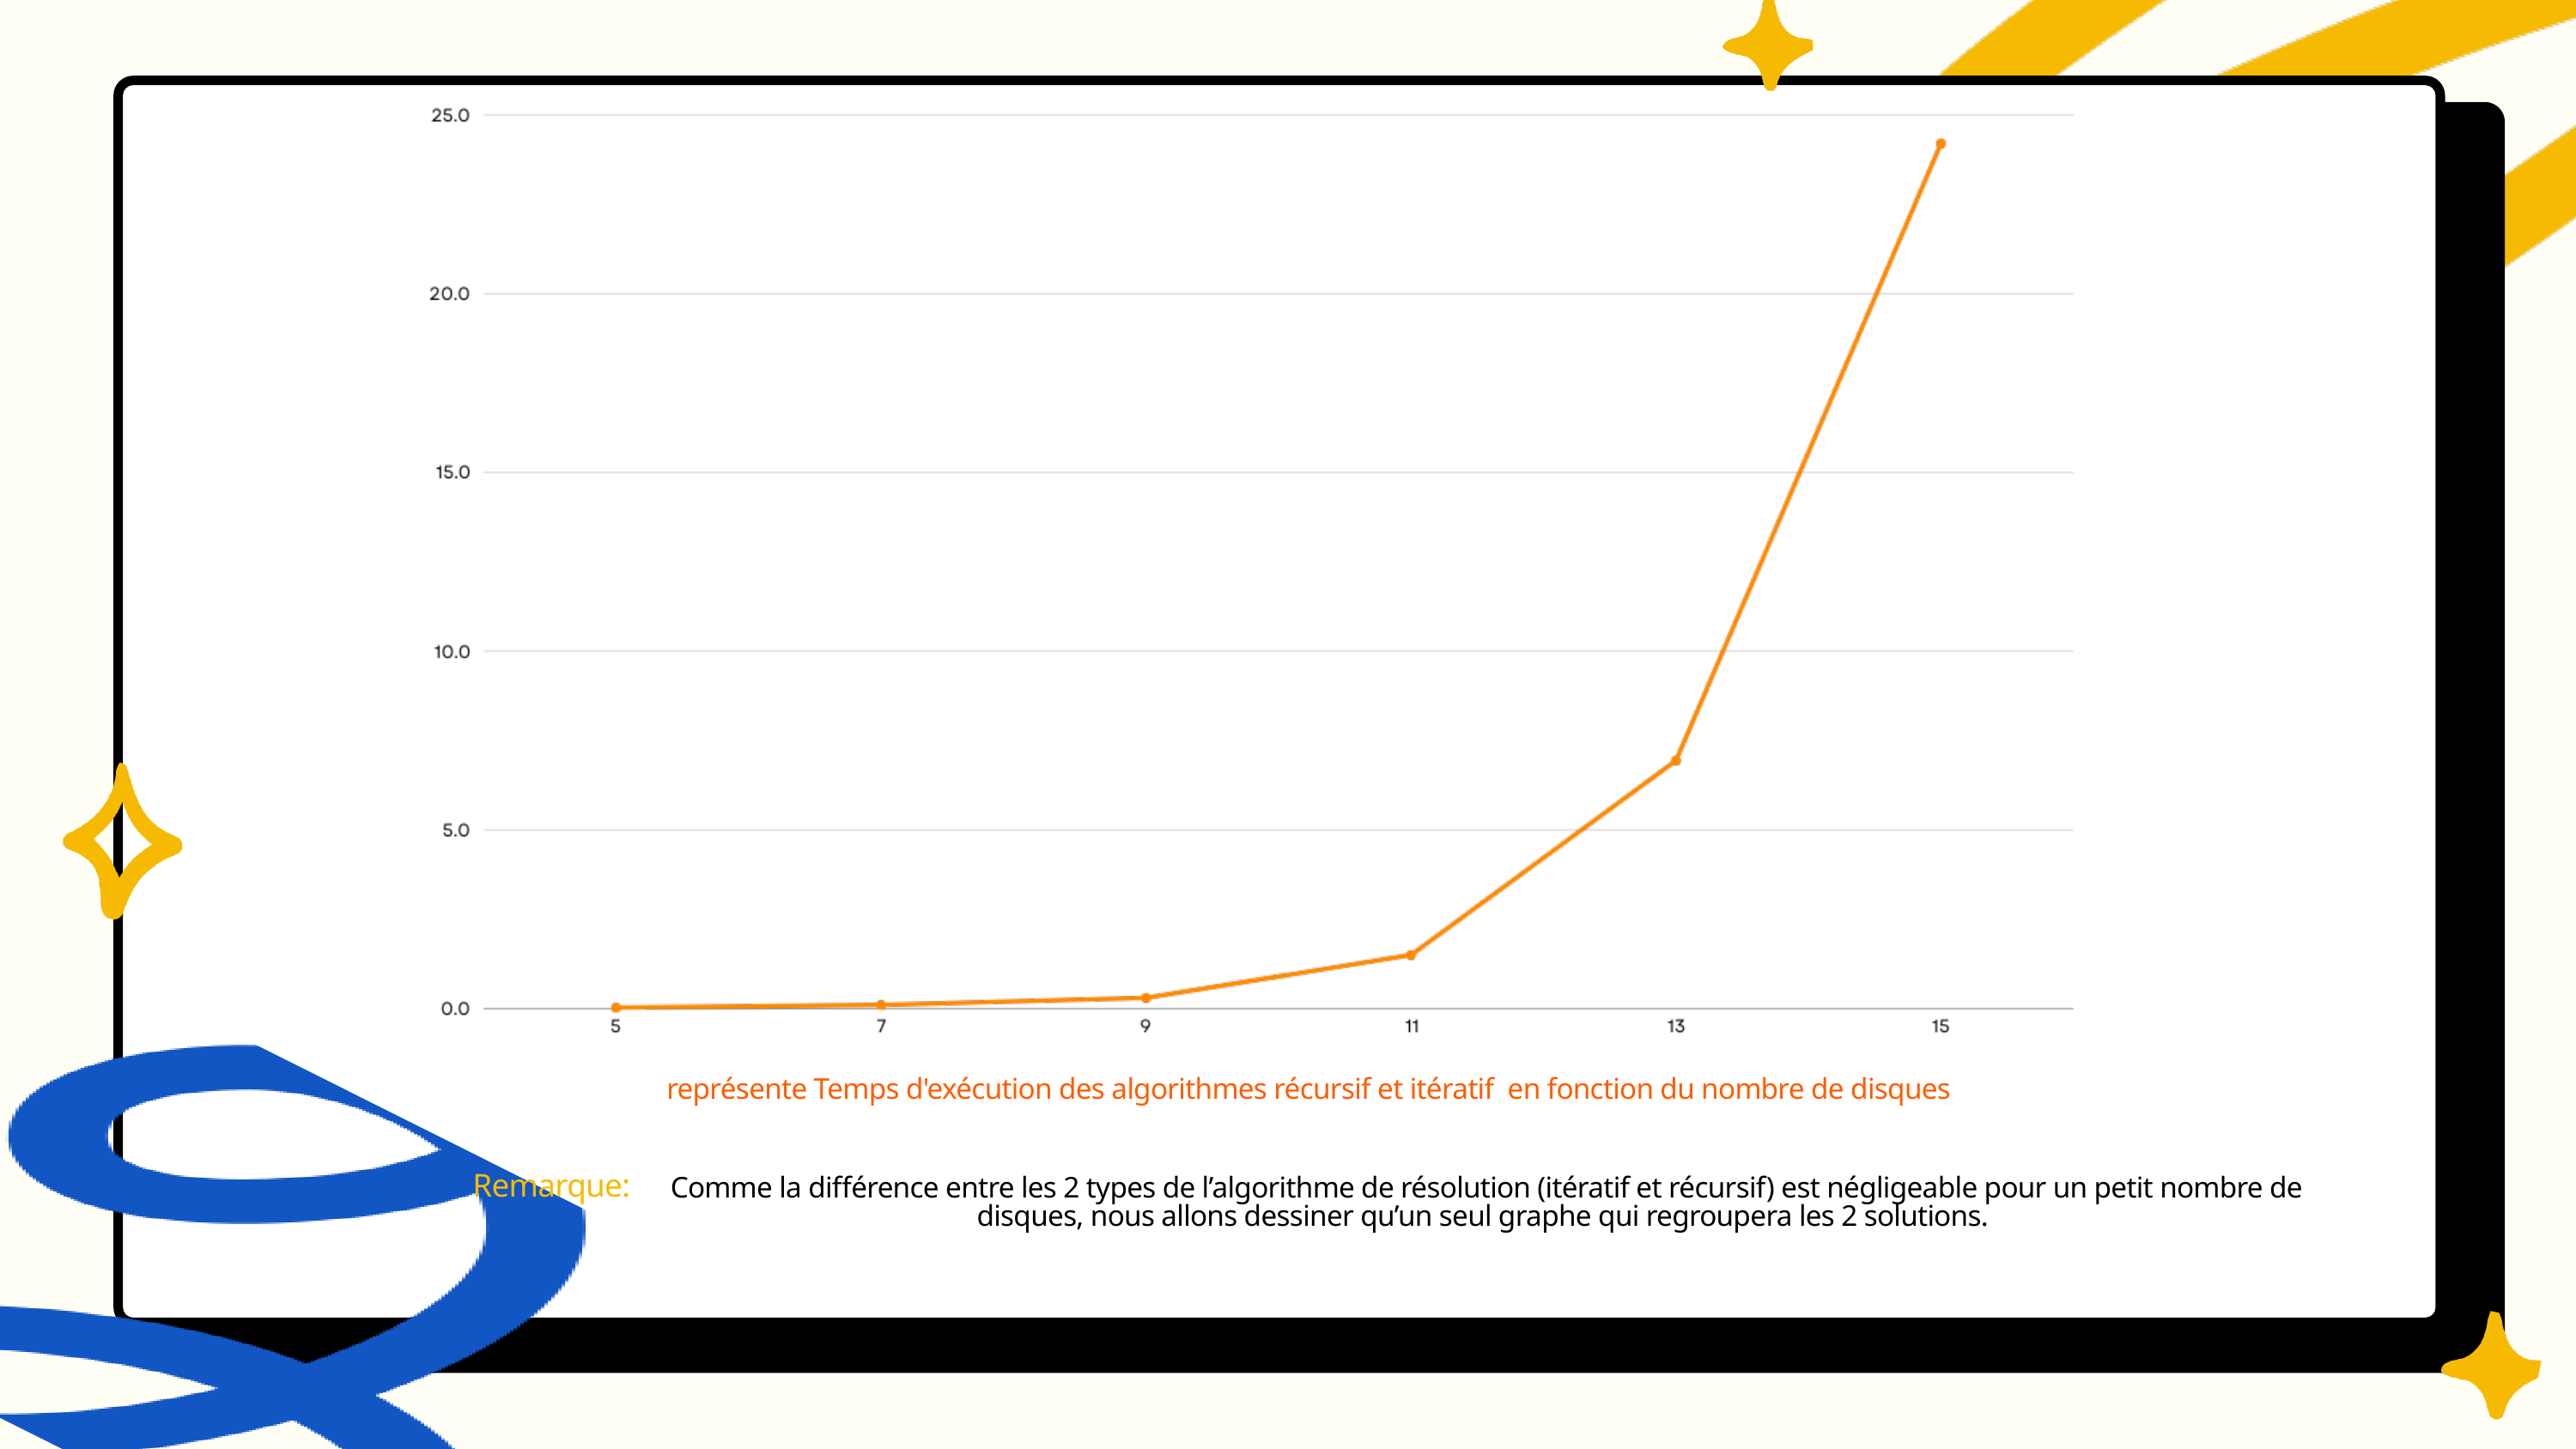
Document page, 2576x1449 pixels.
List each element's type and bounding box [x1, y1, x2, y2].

text_box [112, 75, 2506, 1373]
picture [0, 0, 2576, 1449]
